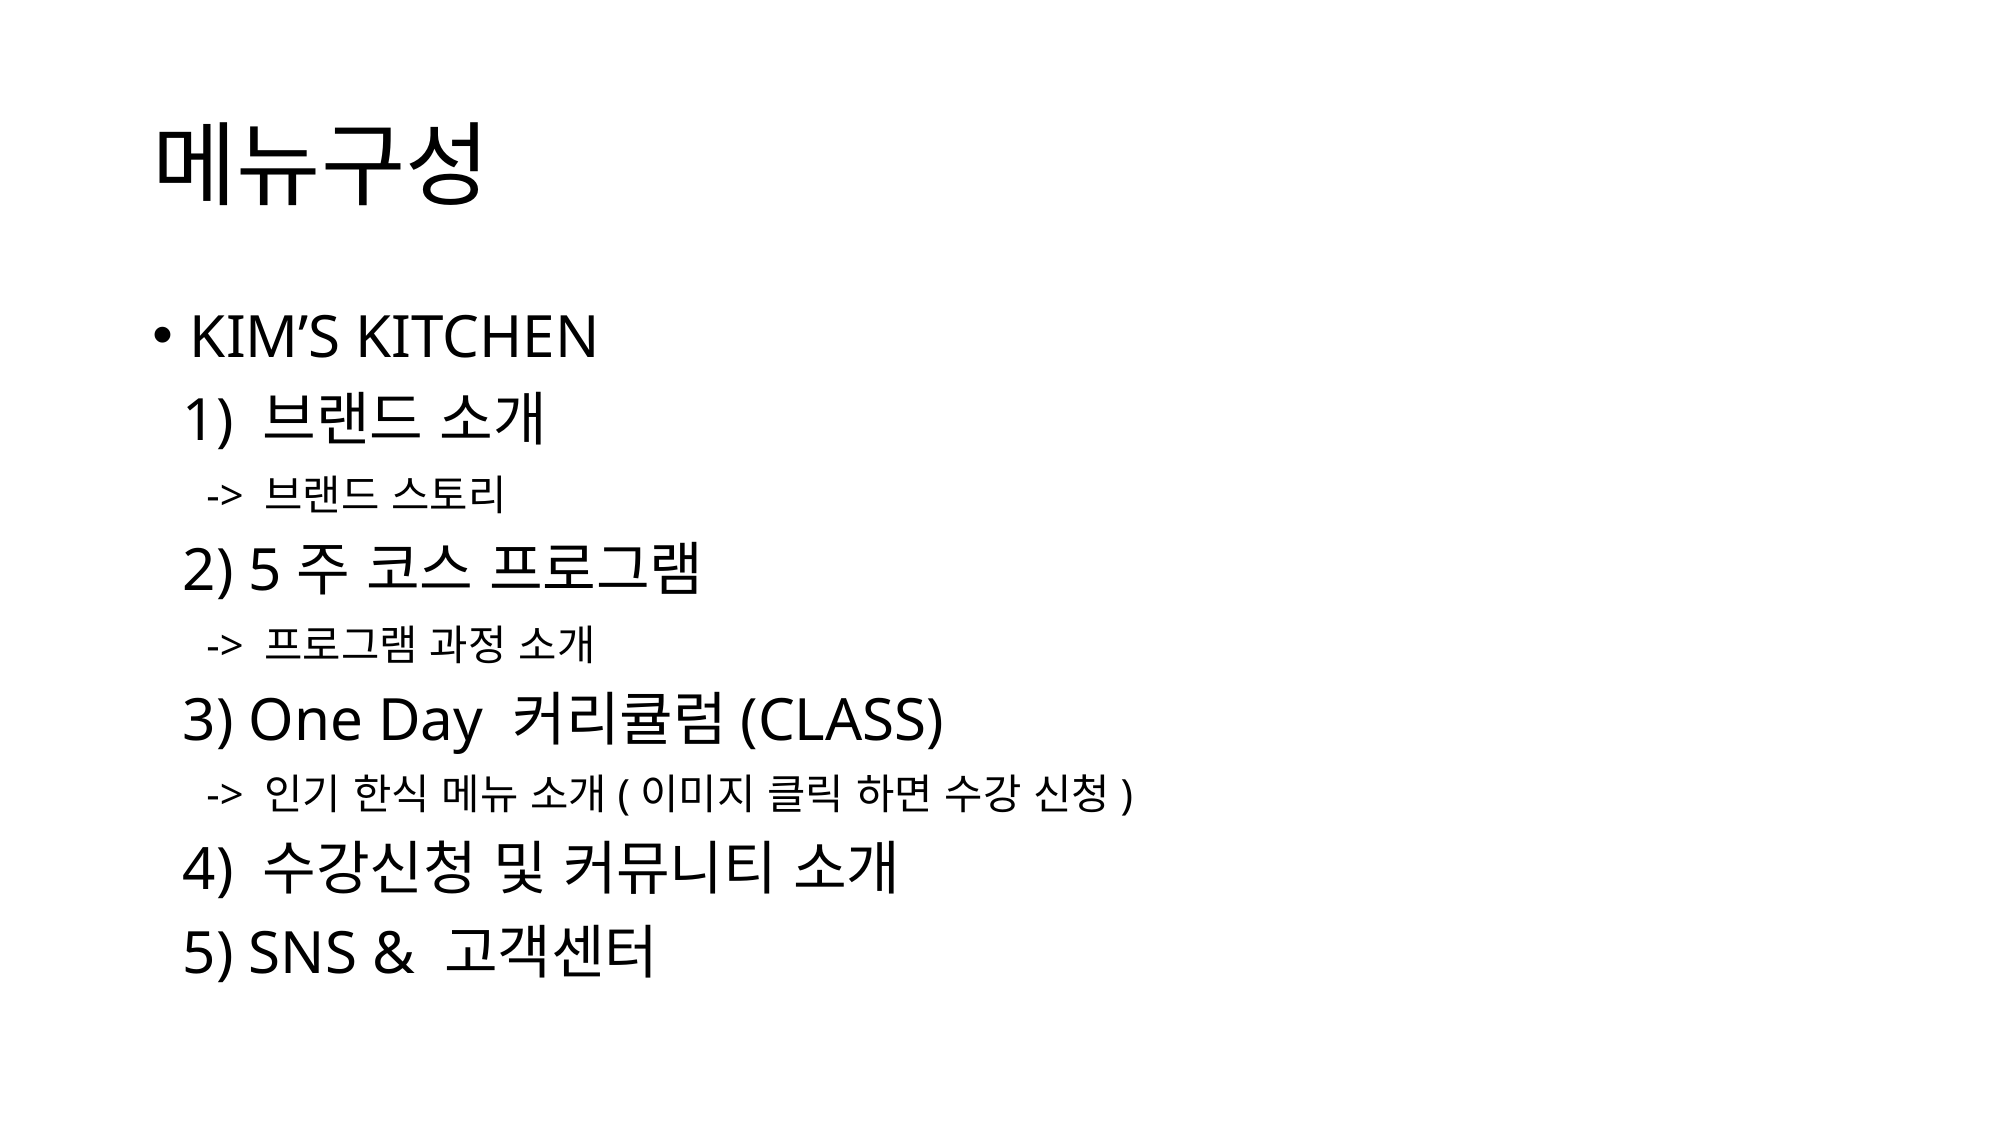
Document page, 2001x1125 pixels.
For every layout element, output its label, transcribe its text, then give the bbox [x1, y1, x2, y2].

list KIM’S KITCHEN 1) 브랜드 소개 -> 브랜드 스토리 2) 5주 코스 프로그램 -> 프로그램 과정 소개 3) One Day 커리큘럼(CLASS) -> 인기 한식 메뉴 소개(이미지 클릭 하면 수강 신청) 4) 수강신청 및 커뮤니티 소개 5) SNS & 고객센터 [137, 299, 1863, 1014]
title 메뉴구성 [137, 59, 1863, 278]
